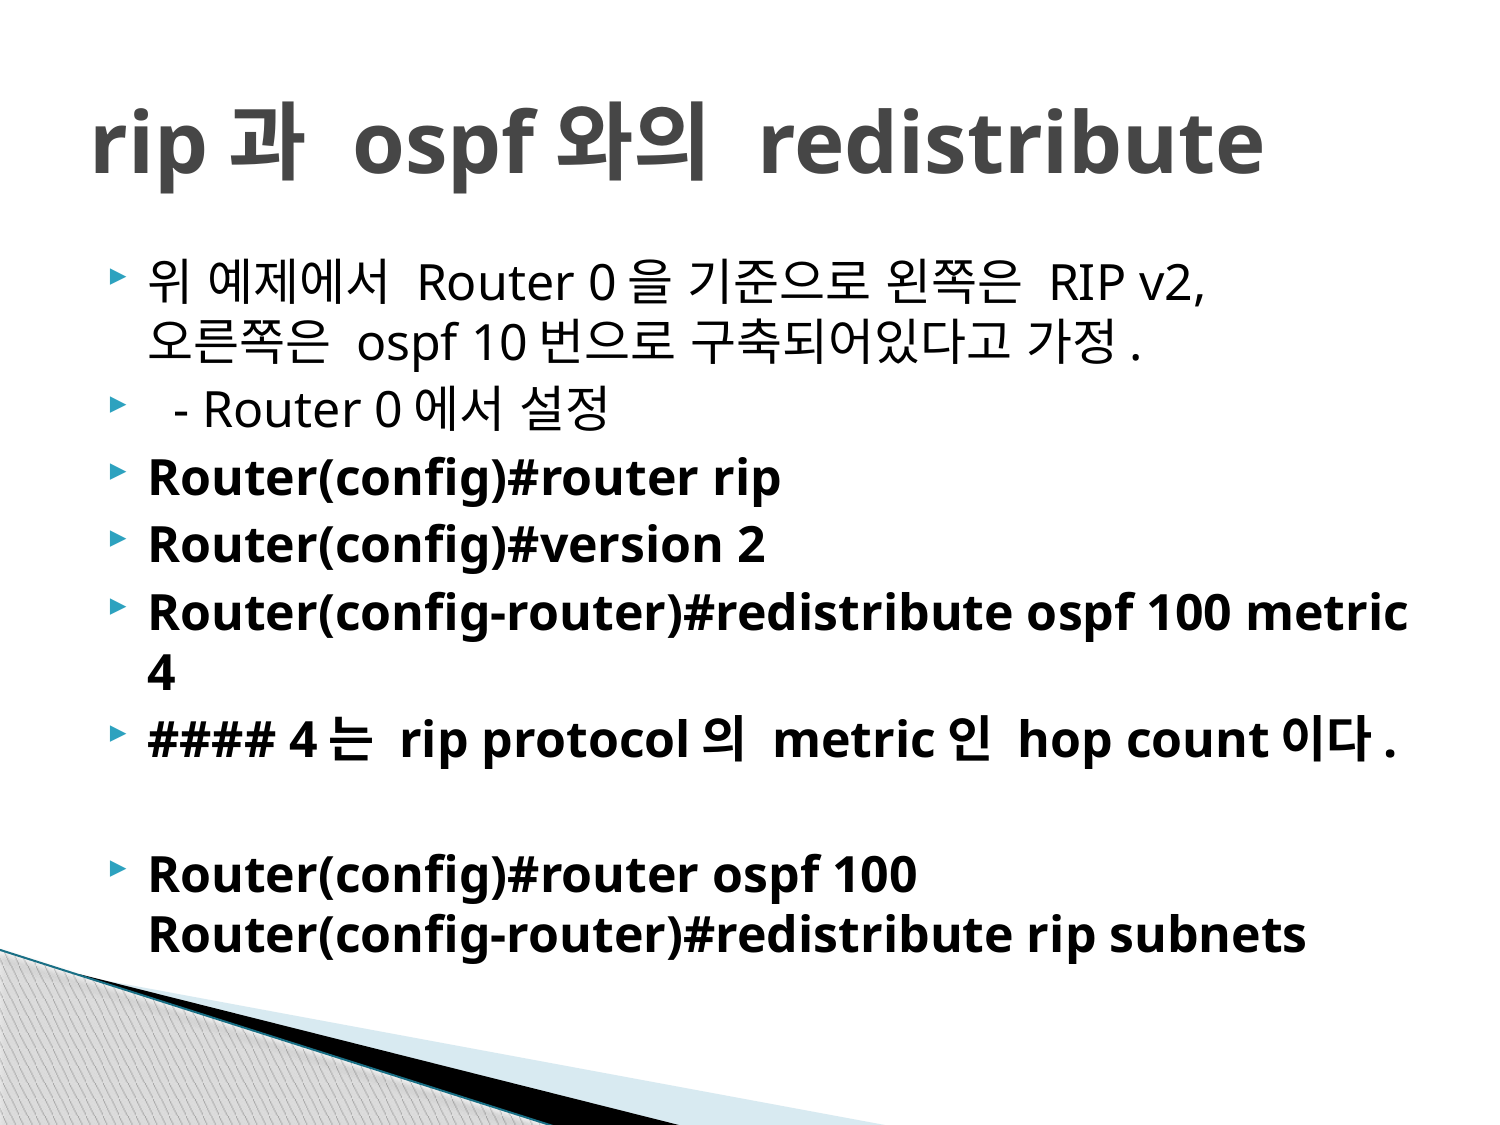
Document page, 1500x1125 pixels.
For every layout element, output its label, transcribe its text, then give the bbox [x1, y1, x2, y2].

list 위 예제에서 Router 0을 기준으로 왼쪽은 RIP v2, 오른쪽은 ospf 10번으로 구축되어있다고 가정. - Router 0에서 설정 Router(config)#router rip Router(config)#version 2 Router(config-router)#redistribute ospf 100 metric 4 #### 4는 rip protocol의 metric인 hop count이다. Router(config)#router ospf 100 Router(config-router)#redistribute rip subnets [75, 243, 1425, 986]
title rip과 ospf와의 redistribute [75, 45, 1425, 233]
